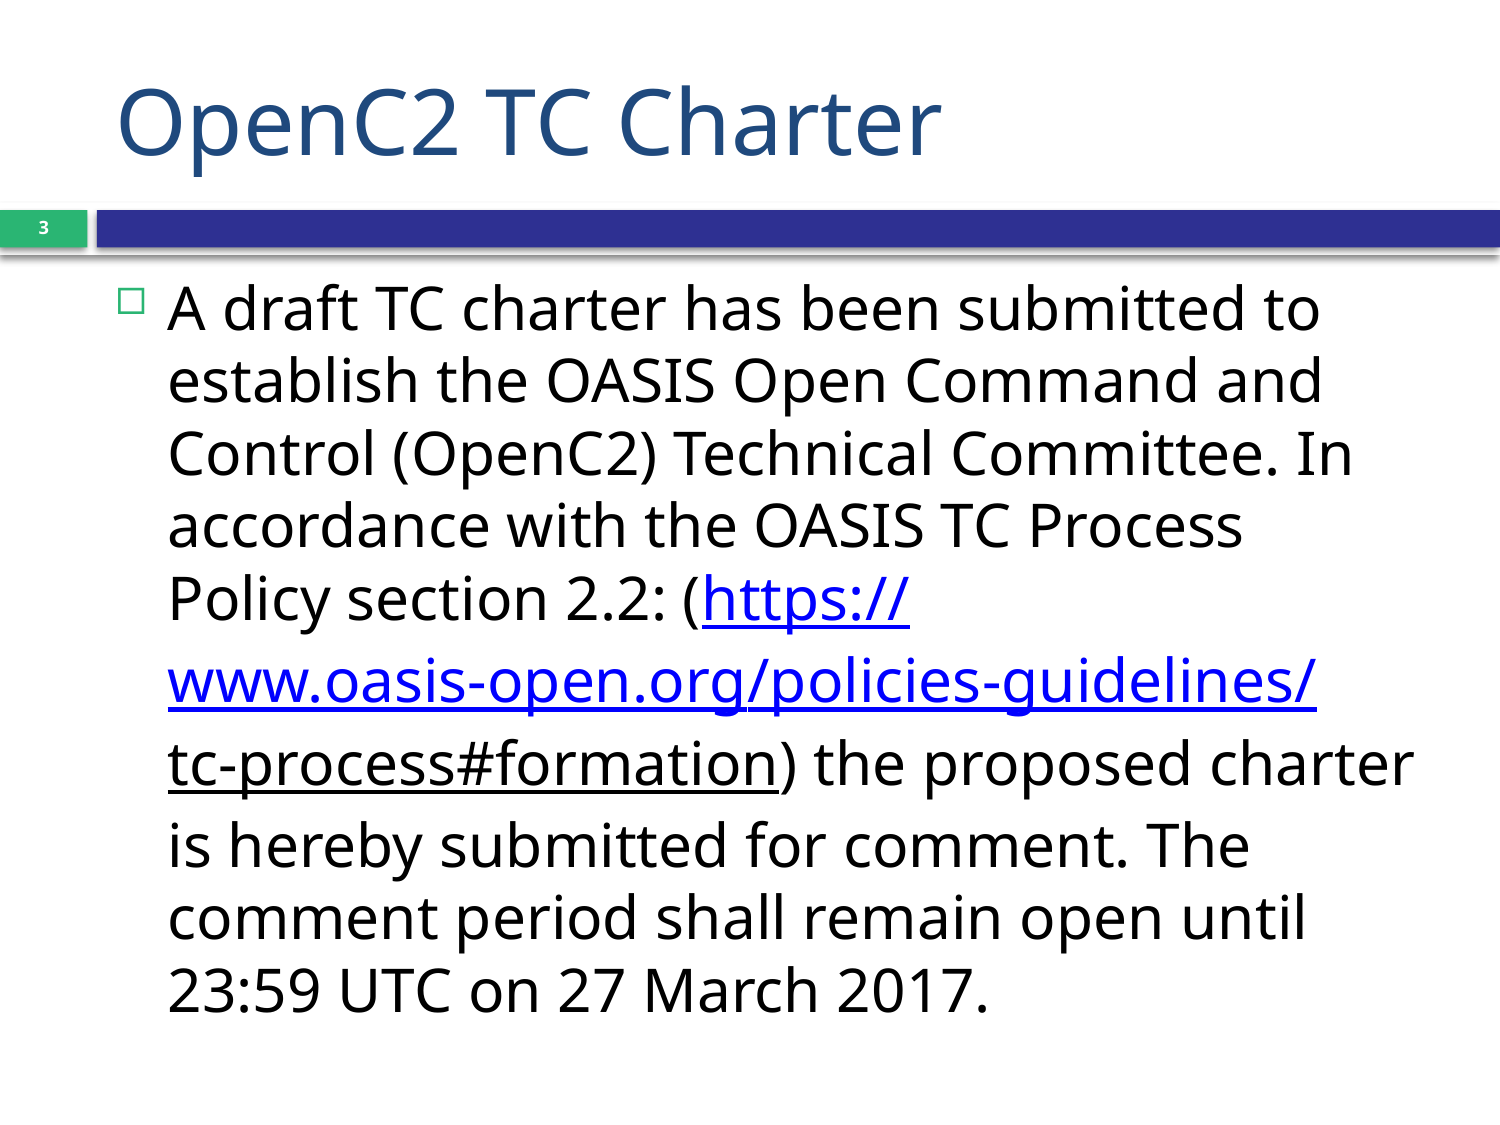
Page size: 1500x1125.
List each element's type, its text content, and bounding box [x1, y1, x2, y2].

title OpenC2 TC Charter [100, 37, 1438, 200]
list A draft TC charter has been submitted to establish the OASIS Open Command and Control (OpenC2) Technical Committee. In accordance with the OASIS TC Process Policy section 2.2: (https://www.oasis-open.org/policies-guidelines/tc-process#formation) the proposed charter is hereby submitted for comment. The comment period shall remain open until 23:59 UTC on 27 March 2017. [100, 262, 1438, 1000]
slide_number 3 [0, 208, 88, 249]
